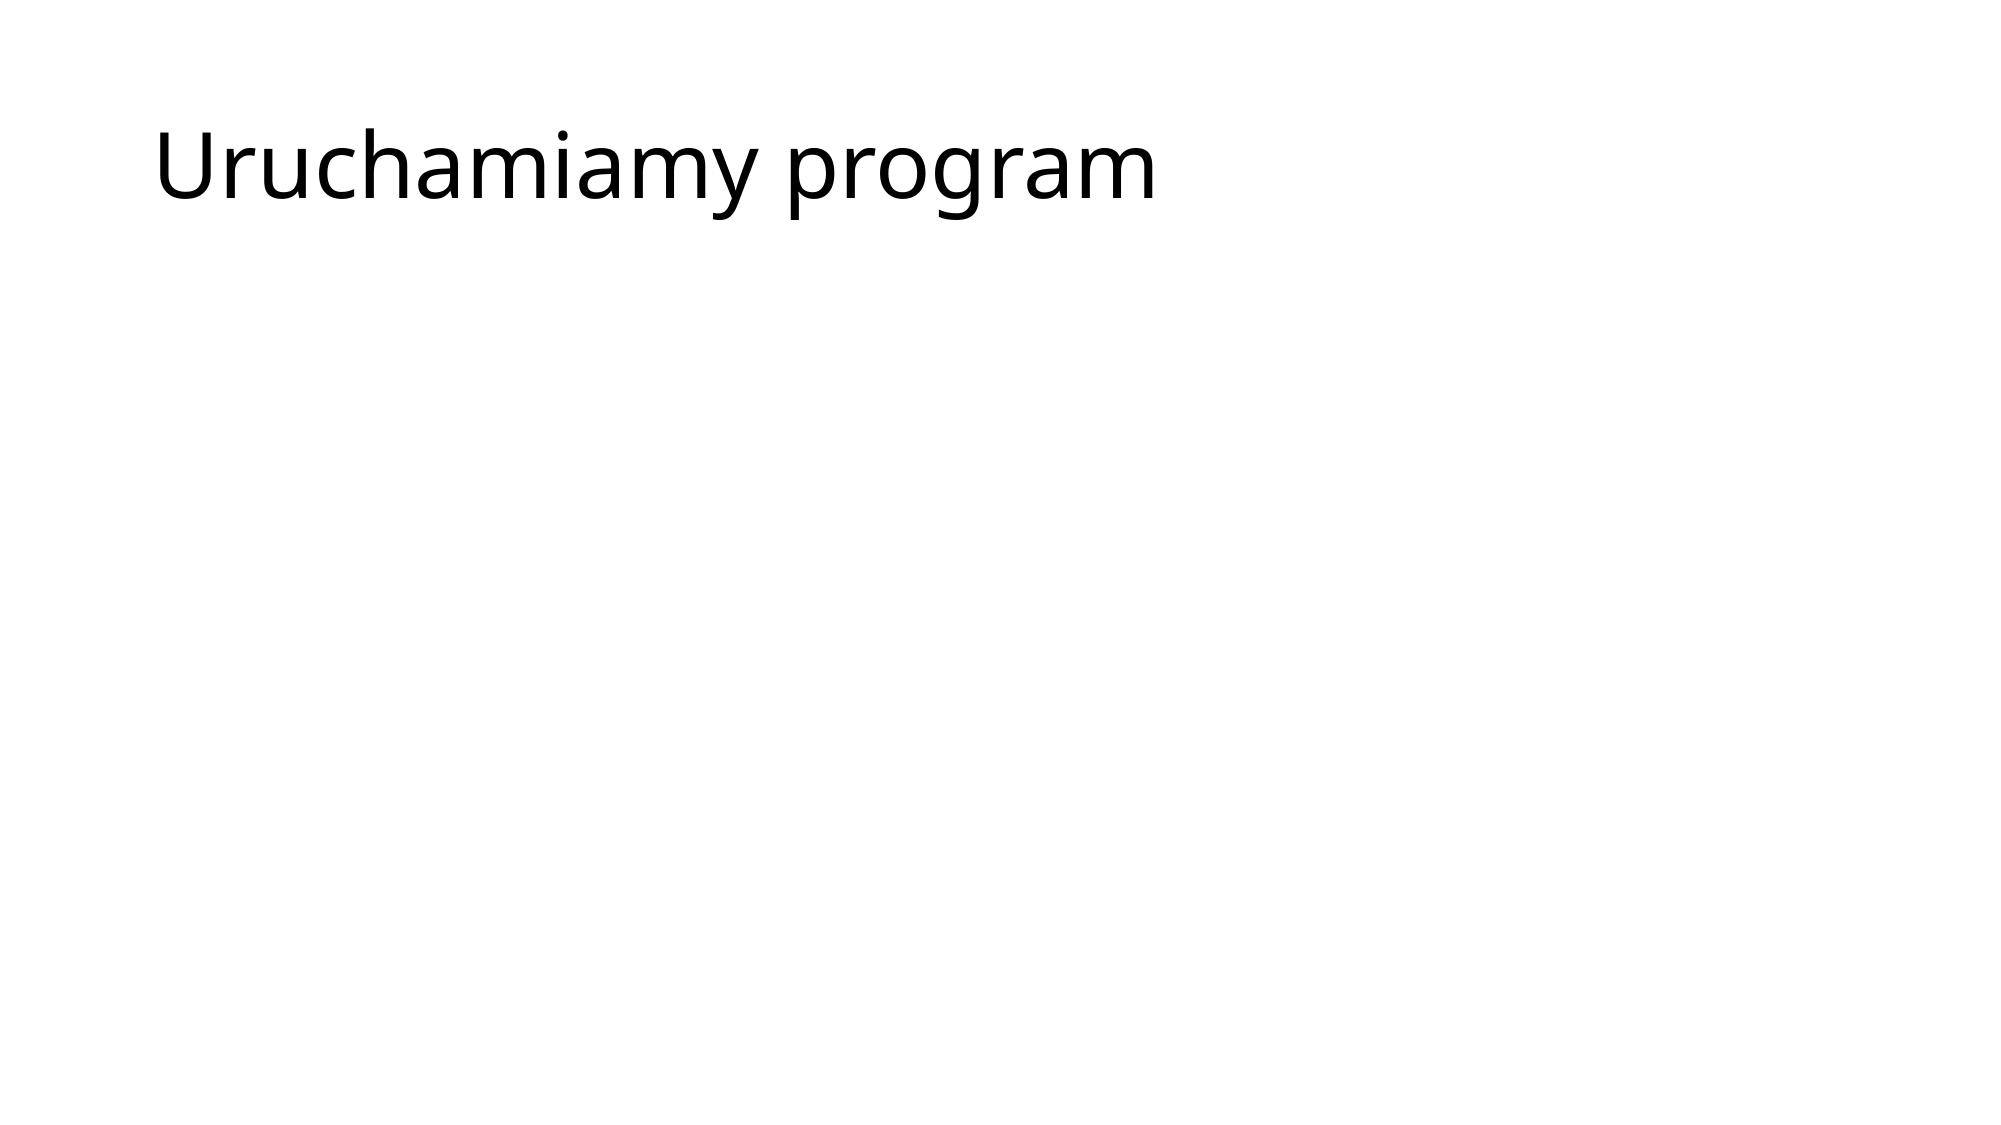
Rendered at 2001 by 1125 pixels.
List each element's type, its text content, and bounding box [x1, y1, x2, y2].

title Uruchamiamy program [137, 59, 1863, 278]
